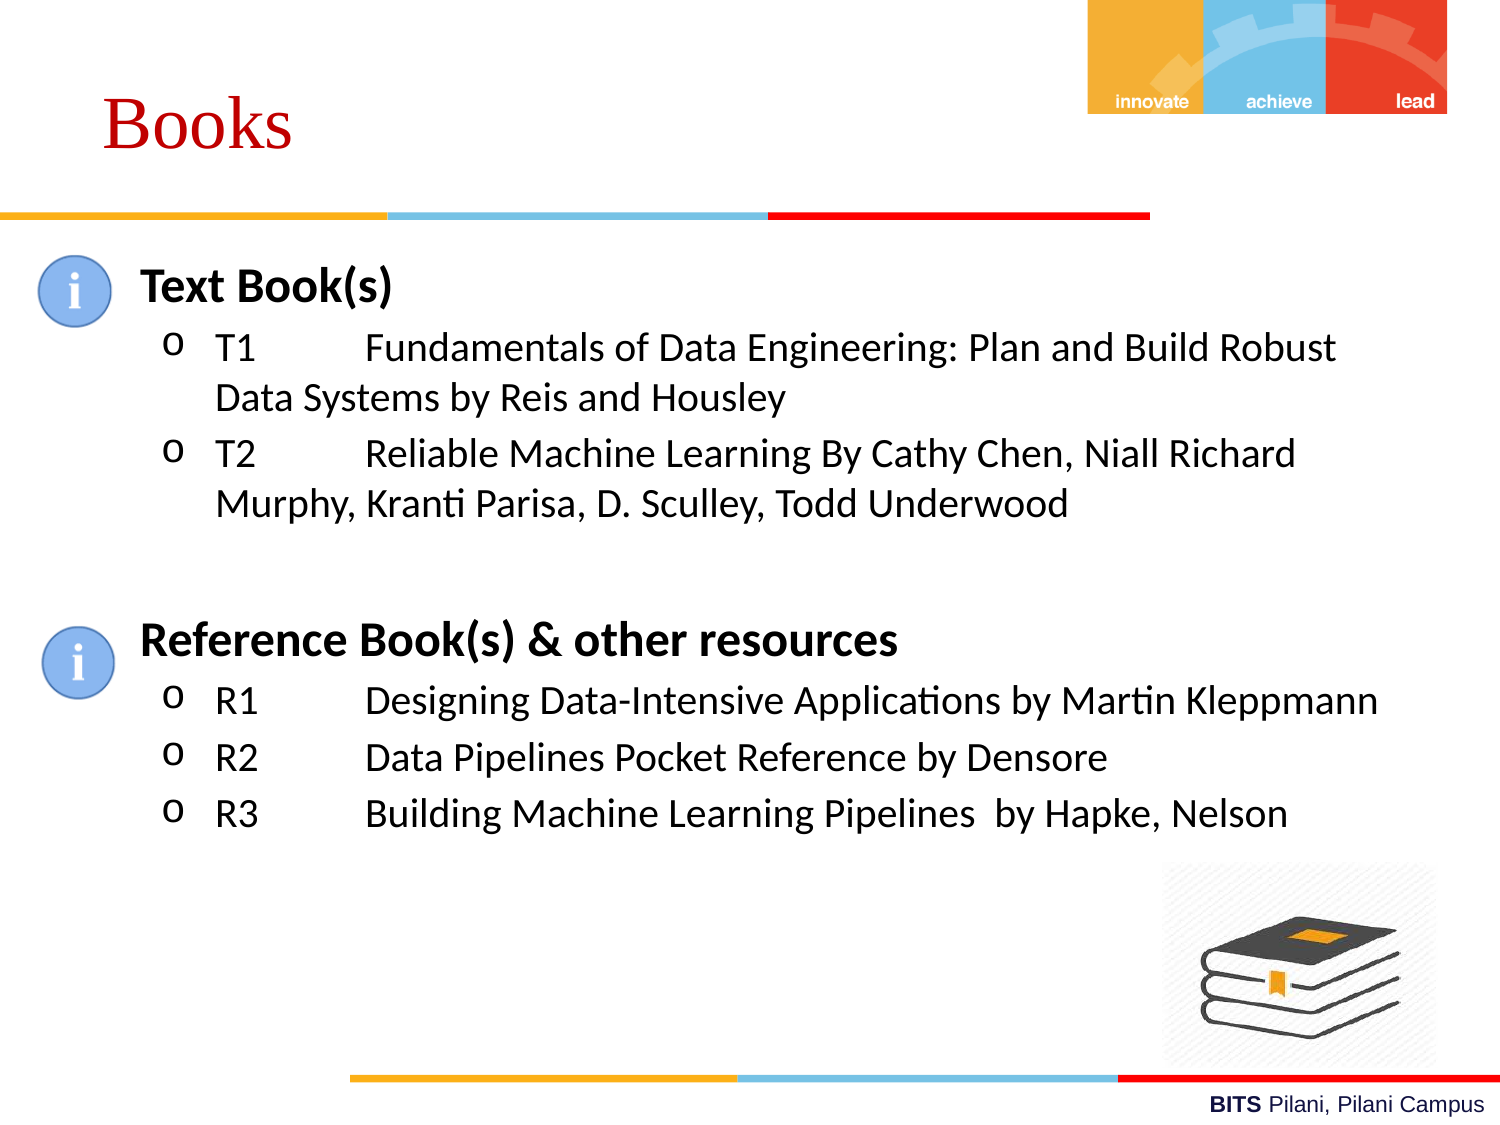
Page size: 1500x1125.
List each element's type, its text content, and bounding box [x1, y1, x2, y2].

picture [31, 615, 130, 709]
picture [27, 244, 127, 338]
list Books [50, 24, 1088, 213]
picture [1087, 0, 1448, 114]
list Text Book(s) T1 Fundamentals of Data Engineering: Plan and Build Robust Data Systems by Reis and Housley T2 Reliable Machine Learning By Cathy Chen, Niall Richard Murphy, Kranti Parisa, D. Sculley, Todd Underwood Reference Book(s) & other resources R1 Designing Data-Intensive Applications by Martin Kleppmann R2 Data Pipelines Pocket Reference by Densore R3 Building Machine Learning Pipelines by Hapke, Nelson [50, 245, 1400, 988]
picture [1162, 862, 1438, 1068]
